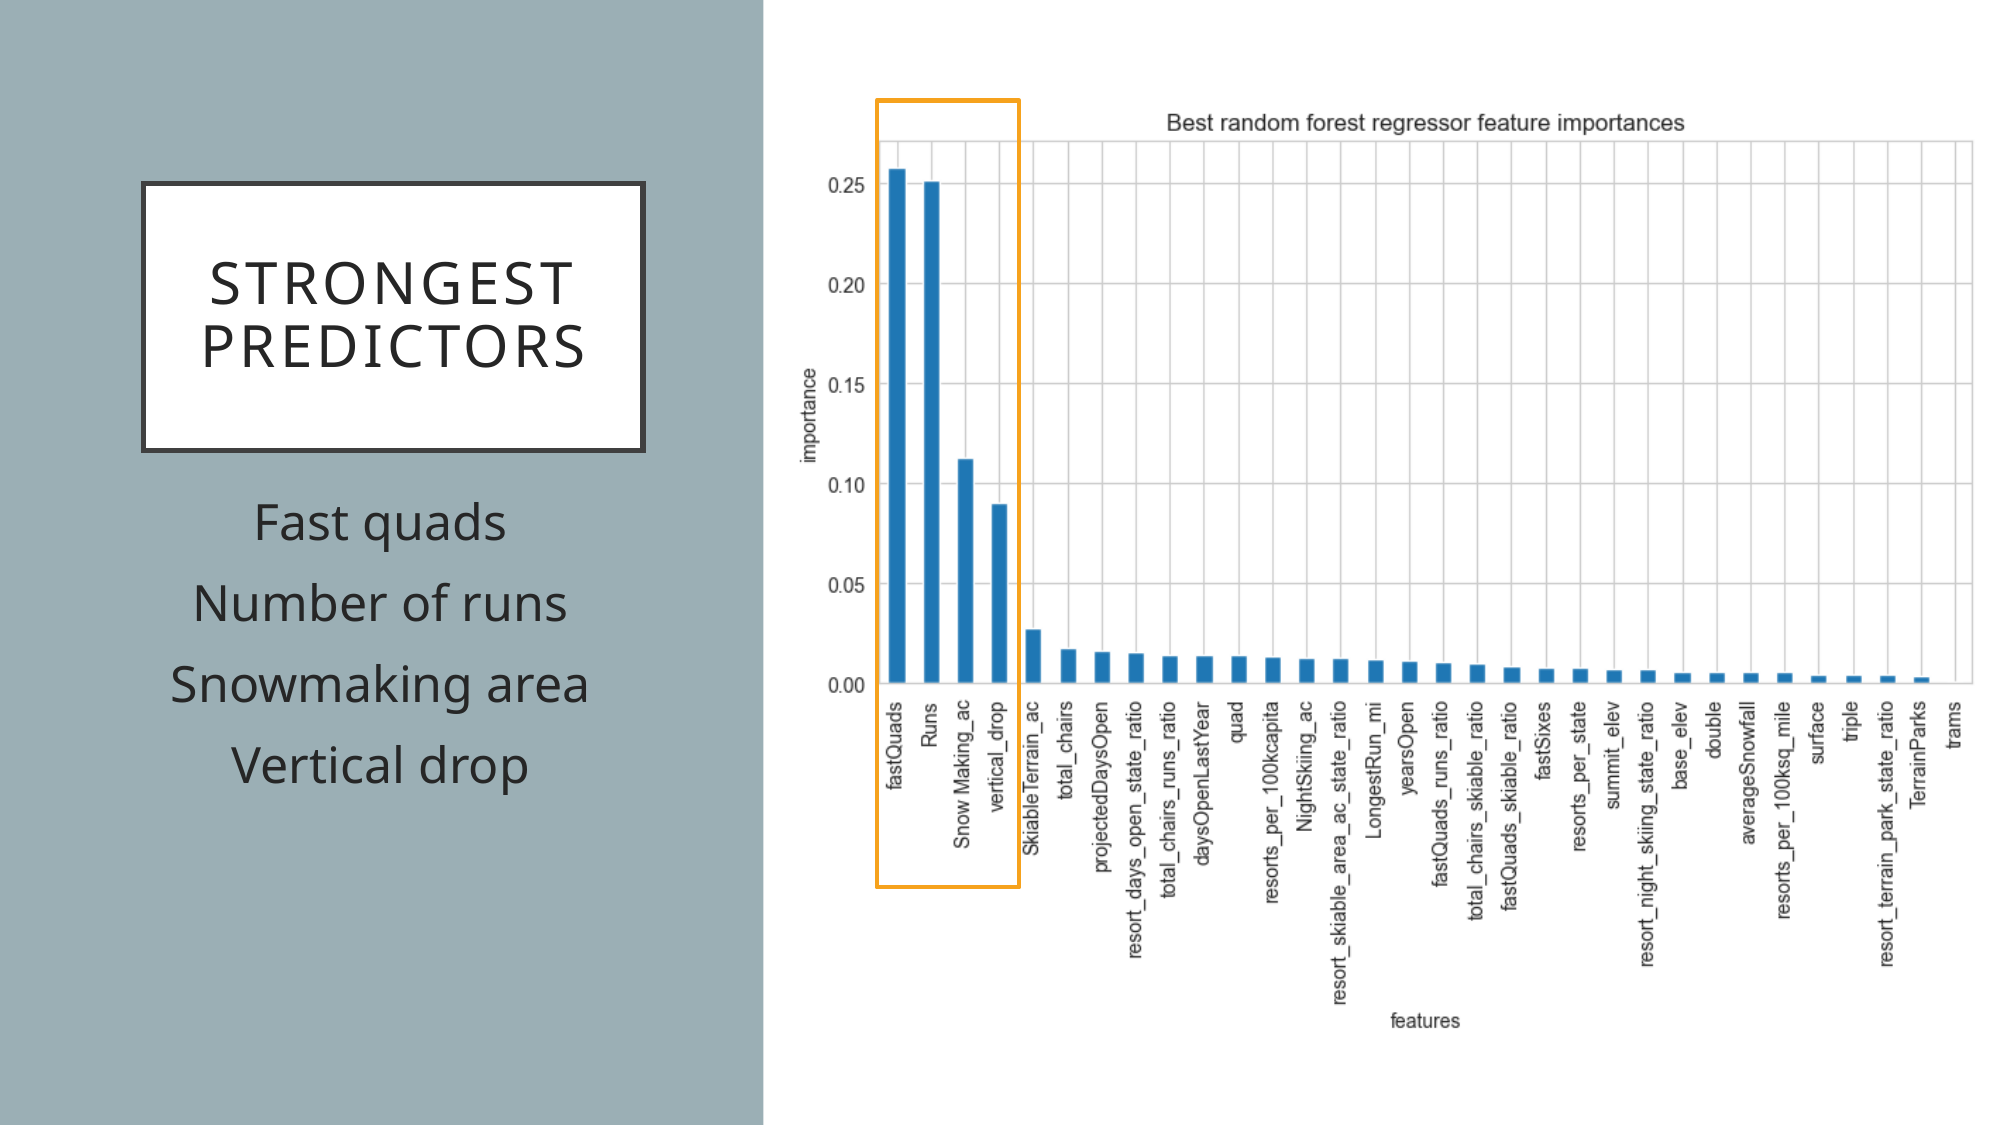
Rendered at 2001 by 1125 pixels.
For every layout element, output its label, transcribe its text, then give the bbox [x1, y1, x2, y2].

text_box [0, 0, 764, 1125]
picture [786, 100, 1986, 1045]
title Strongest predictors [141, 181, 646, 453]
text_box [764, 0, 2000, 1125]
list Fast quads Number of runs Snowmaking area Vertical drop [84, 483, 677, 942]
